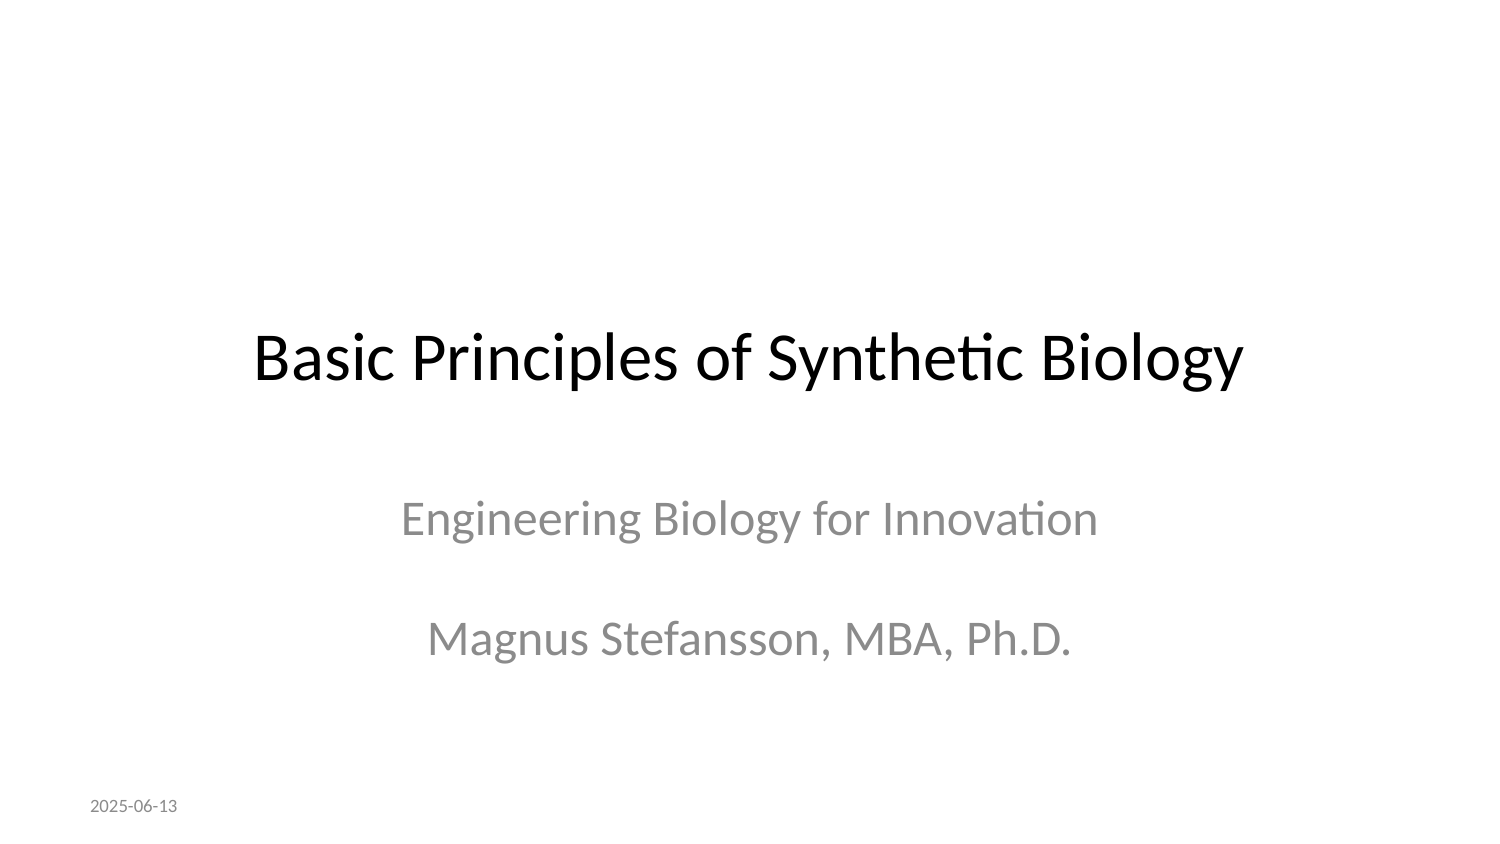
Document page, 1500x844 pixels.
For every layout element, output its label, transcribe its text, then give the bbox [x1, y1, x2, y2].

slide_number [75, 782, 425, 827]
title Basic Principles of Synthetic Biology [112, 262, 1388, 443]
subtitle Engineering Biology for Innovation Magnus Stefansson, MBA, Ph.D. [225, 478, 1275, 694]
